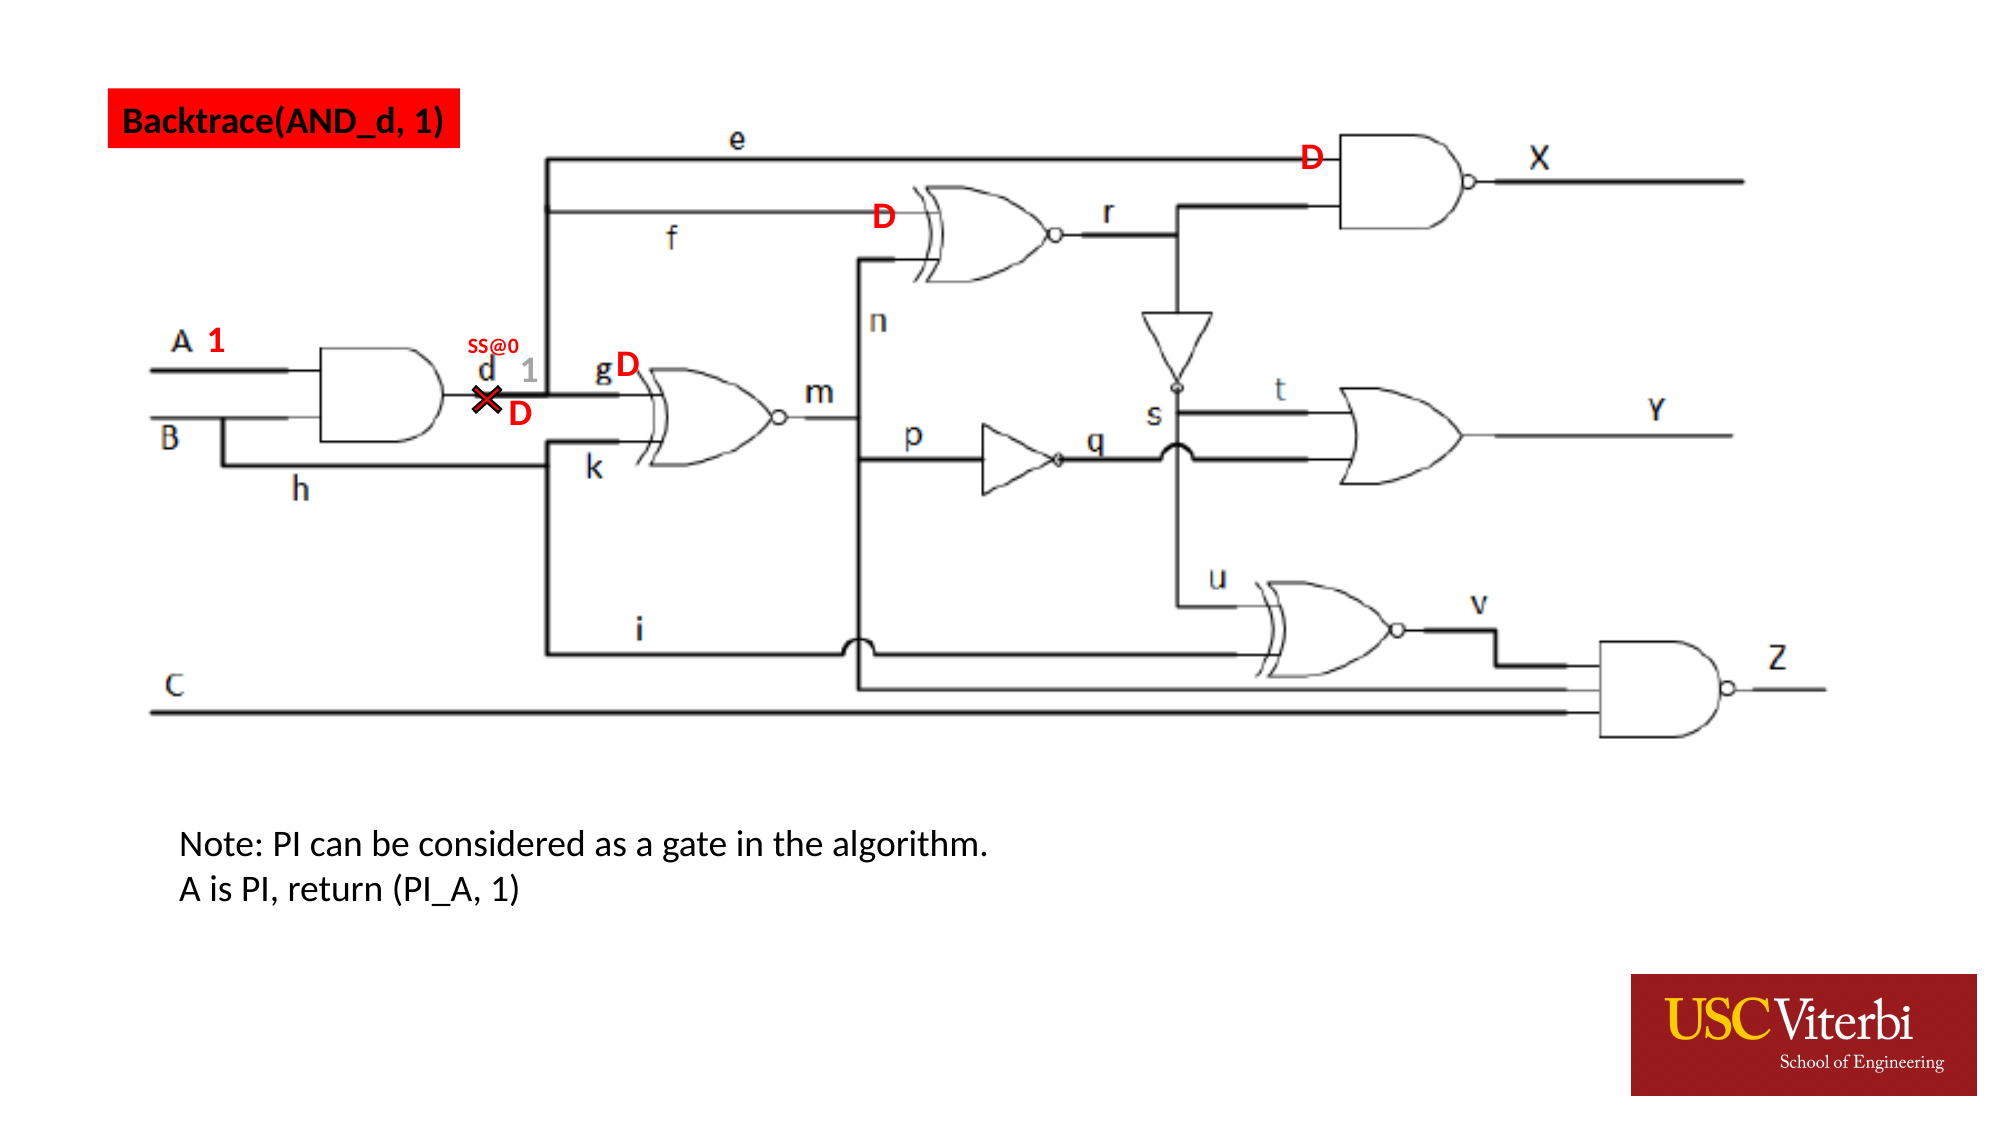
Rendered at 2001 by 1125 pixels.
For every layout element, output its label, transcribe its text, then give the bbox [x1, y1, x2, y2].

picture [1631, 974, 1977, 1096]
text_box Note: PI can be considered as a gate in the algorithm. A is PI, return (PI_A, 1) [164, 811, 1204, 917]
picture [78, 88, 1922, 770]
